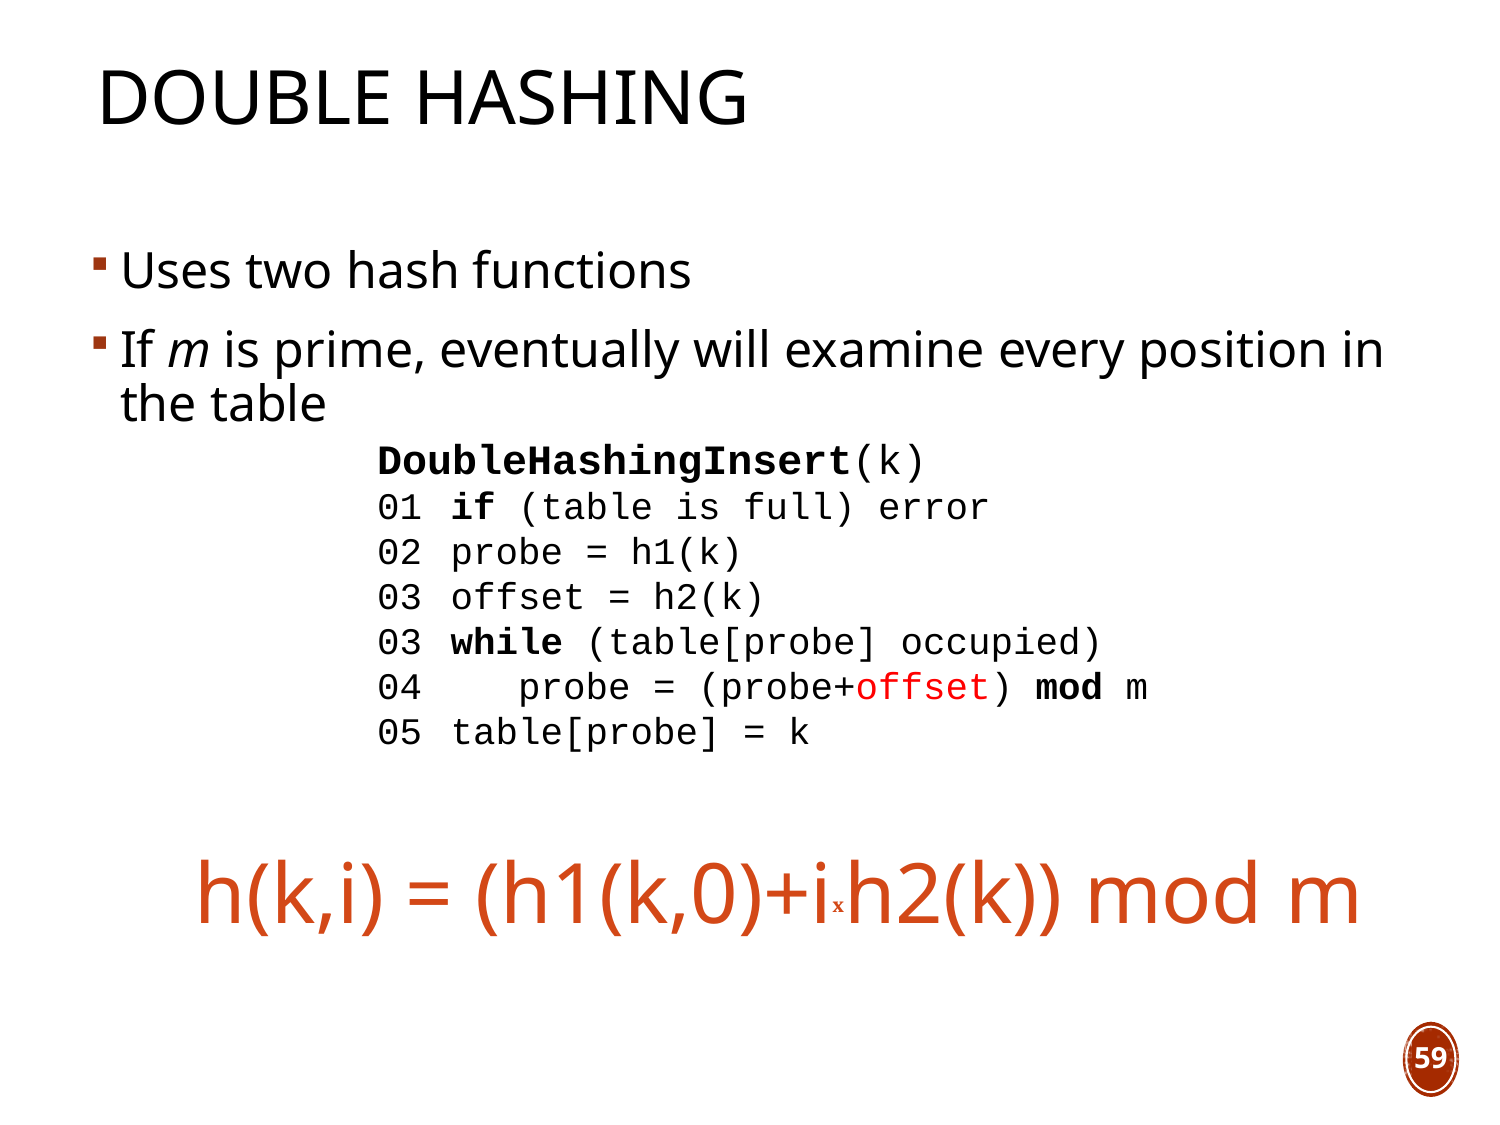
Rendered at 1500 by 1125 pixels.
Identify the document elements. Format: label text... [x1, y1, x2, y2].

title Double Hashing [81, 0, 1319, 232]
text_box DoubleHashingInsert(k) 01 if (table is full) error 02 probe = h1(k) 03 offset = h2(k) 03 while (table[probe] occupied) 04 probe = (probe+offset) mod m 05 table[probe] = k [362, 425, 1211, 760]
list Uses two hash functions If m is prime, eventually will examine every position in the table h(k,i) = (h1(k,0)+ixh2(k)) mod m [75, 237, 1483, 1025]
slide_number 59 [1391, 1028, 1471, 1089]
